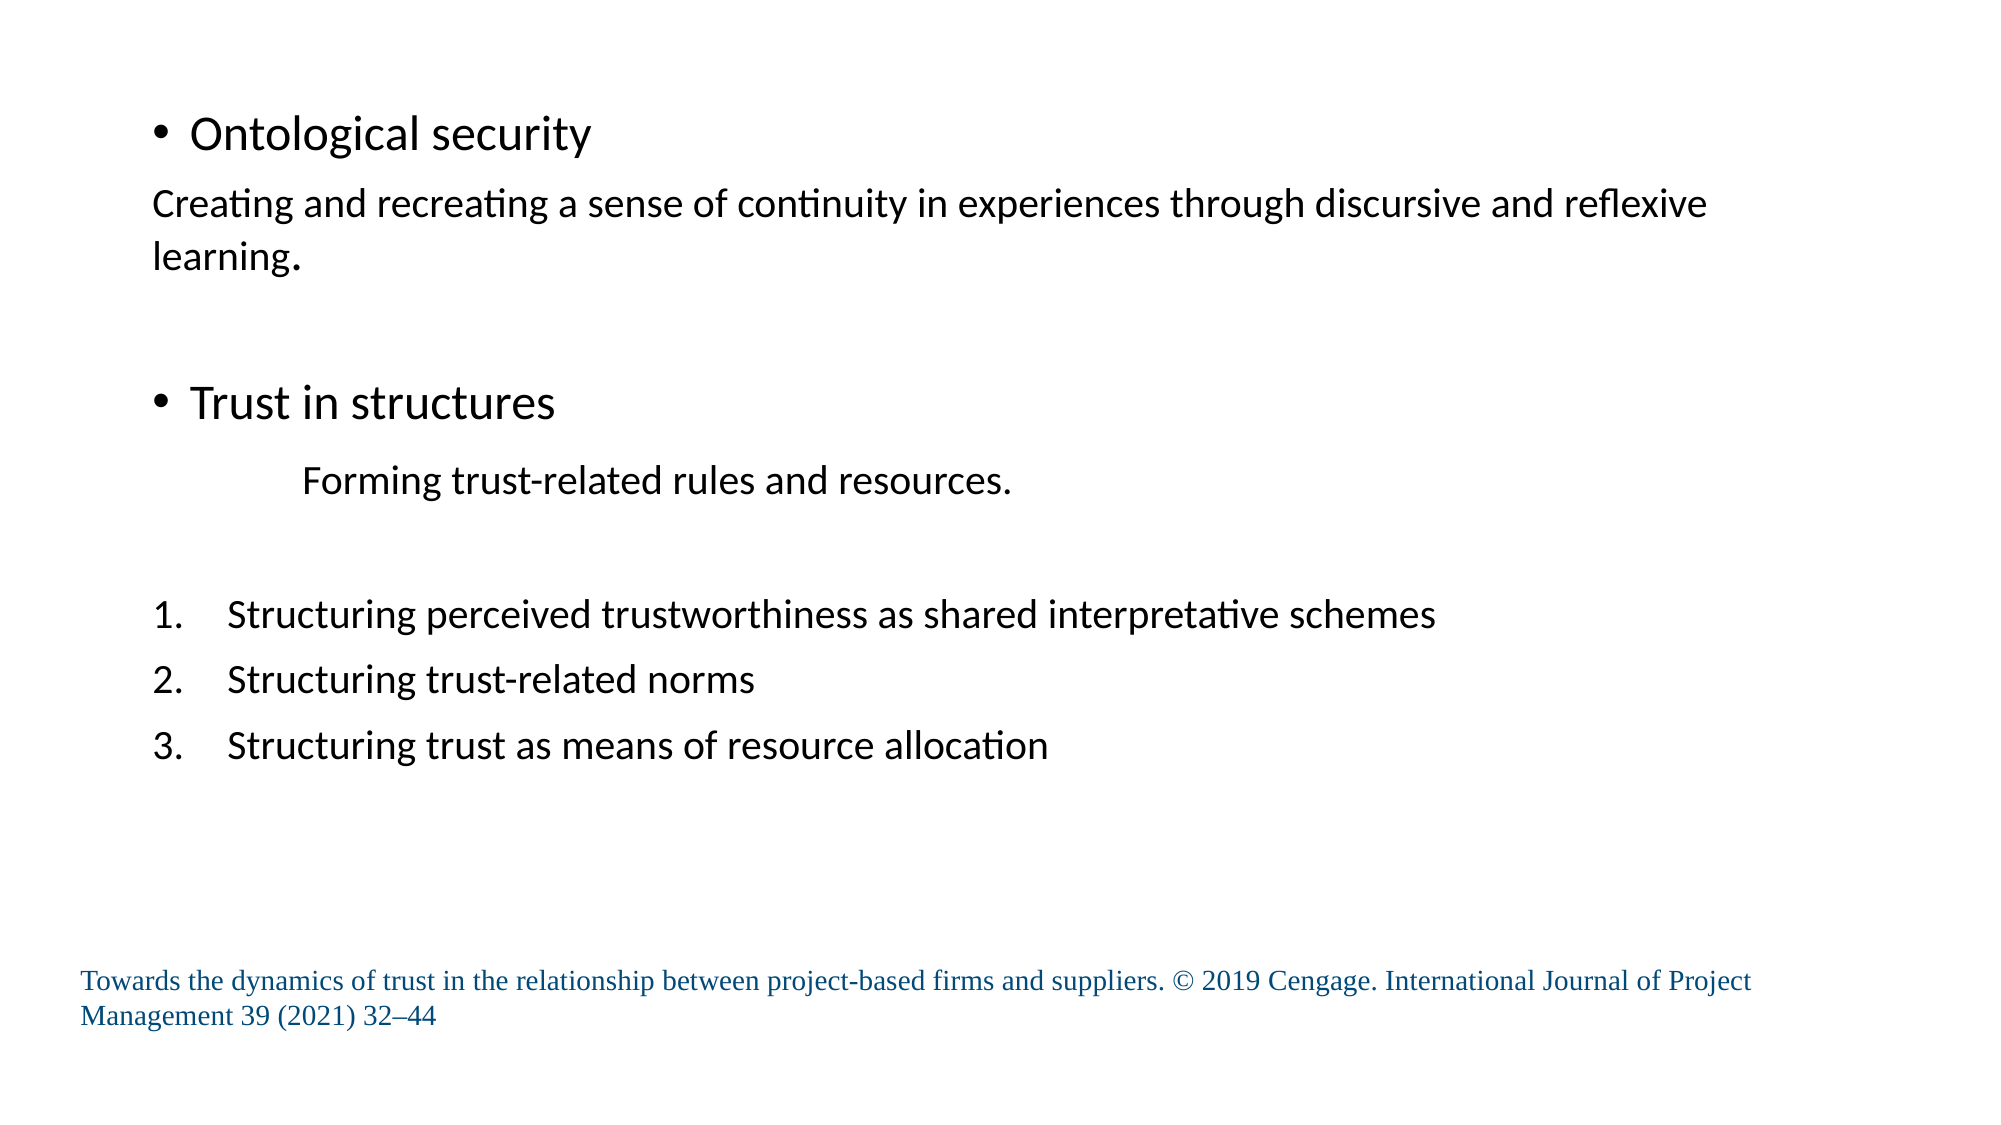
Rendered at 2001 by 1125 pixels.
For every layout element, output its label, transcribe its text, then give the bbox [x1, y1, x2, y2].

text_box Towards the dynamics of trust in the relationship between project-based firms and suppliers. © 2019 Cengage. International Journal of Project Management 39 (2021) 32–44 [65, 953, 1895, 1039]
list Ontological security Creating and recreating a sense of continuity in experiences through discursive and reflexive learning. Trust in structures Forming trust-related rules and resources. Structuring perceived trustworthiness as shared interpretative schemes Structuring trust-related norms Structuring trust as means of resource allocation [137, 99, 1863, 953]
